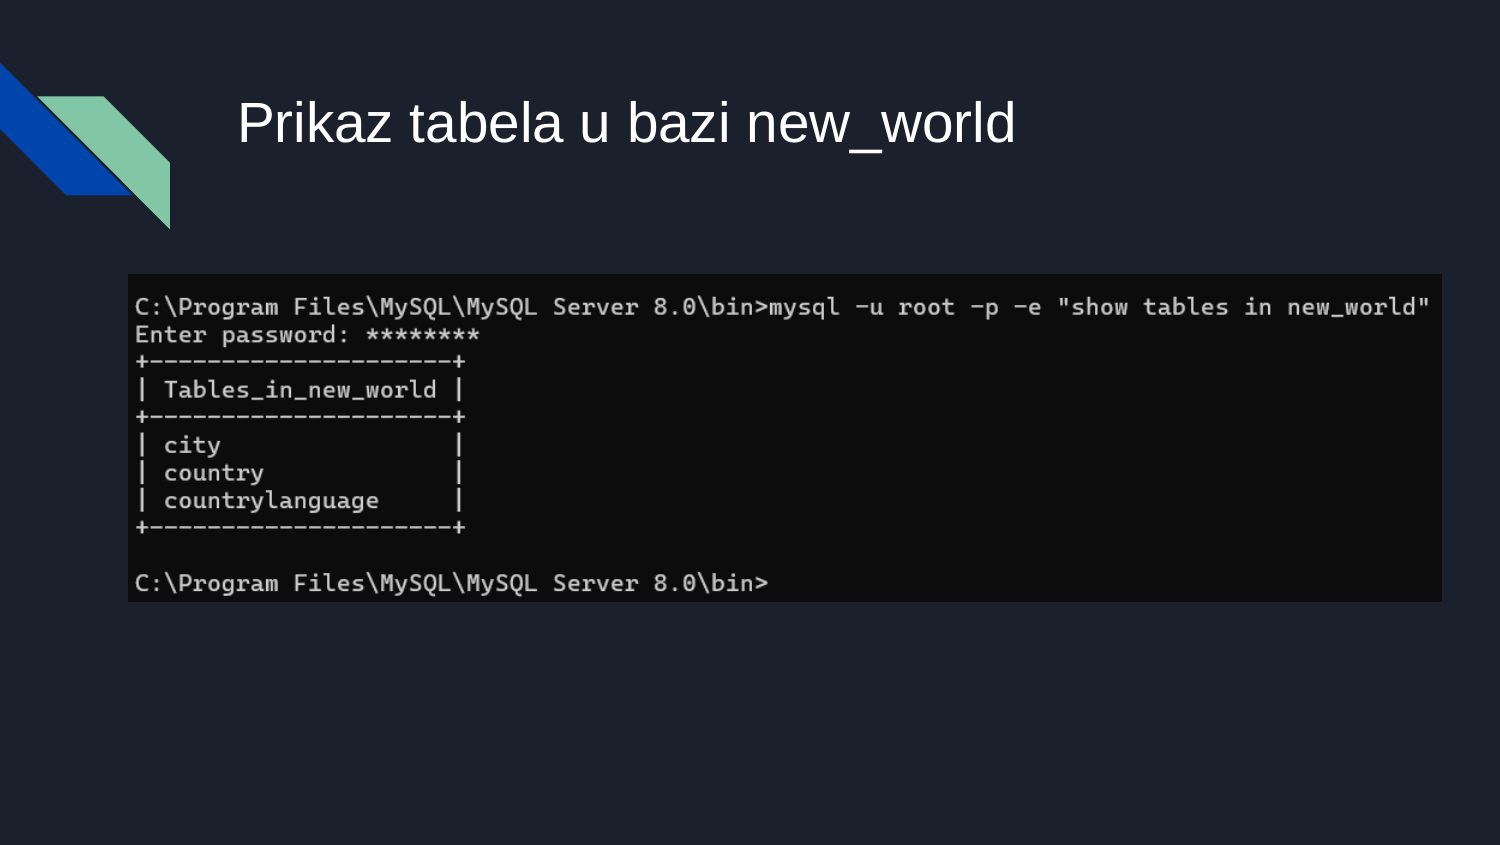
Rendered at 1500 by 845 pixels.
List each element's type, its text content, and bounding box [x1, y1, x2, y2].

picture [128, 274, 1442, 602]
text_box Prikaz tabela u bazi new_world [236, 71, 1417, 170]
